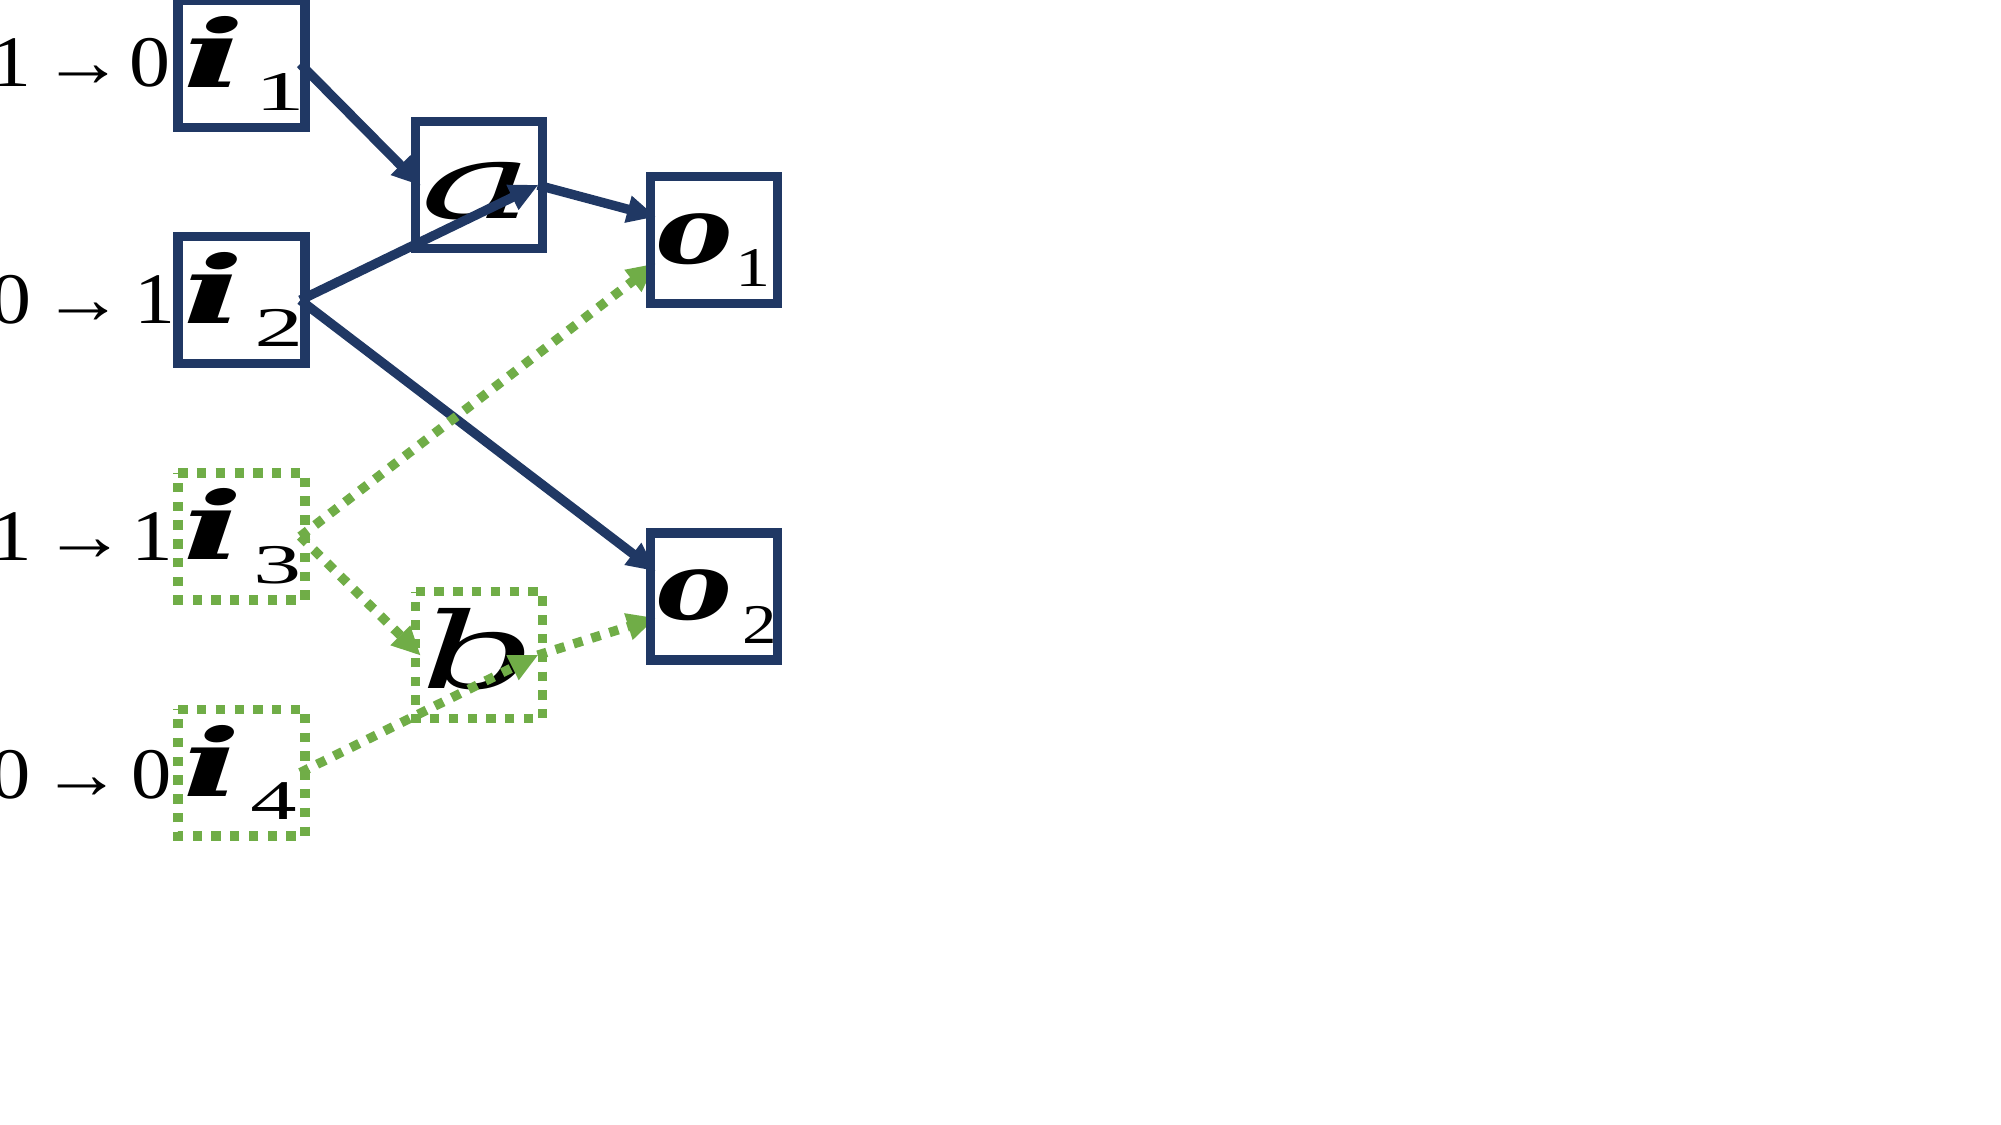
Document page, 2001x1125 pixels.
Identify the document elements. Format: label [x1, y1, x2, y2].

text_box [300, 571, 438, 614]
text_box [300, 226, 438, 263]
text_box [537, 185, 656, 217]
text_box [537, 618, 656, 656]
text_box [300, 537, 656, 571]
text_box [300, 696, 438, 773]
text_box [300, 263, 656, 537]
text_box [300, 63, 438, 144]
